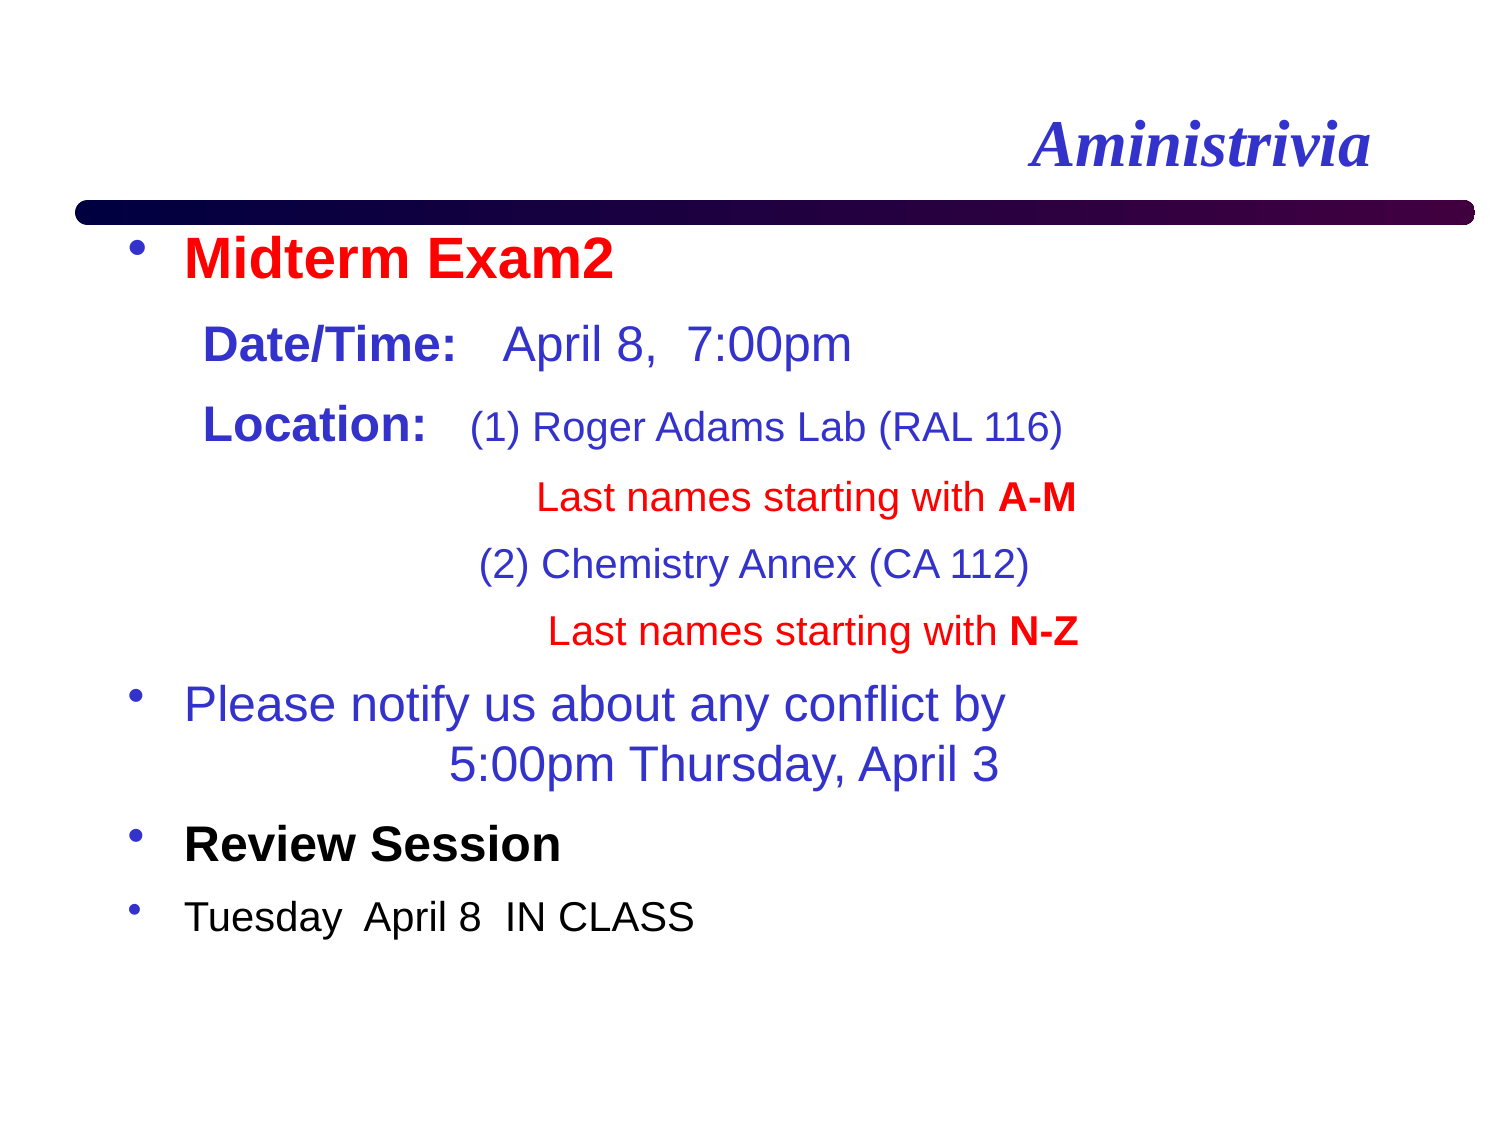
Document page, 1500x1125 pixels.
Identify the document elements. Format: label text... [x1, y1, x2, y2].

list Midterm Exam2 Date/Time: April 8, 7:00pm Location: (1) Roger Adams Lab (RAL 116) Last names starting with A-M (2) Chemistry Annex (CA 112) Last names starting with N-Z Please notify us about any conflict by 5:00pm Thursday, April 3 Review Session Tuesday April 8 IN CLASS [112, 212, 1463, 1026]
title Aministrivia [112, 37, 1388, 188]
